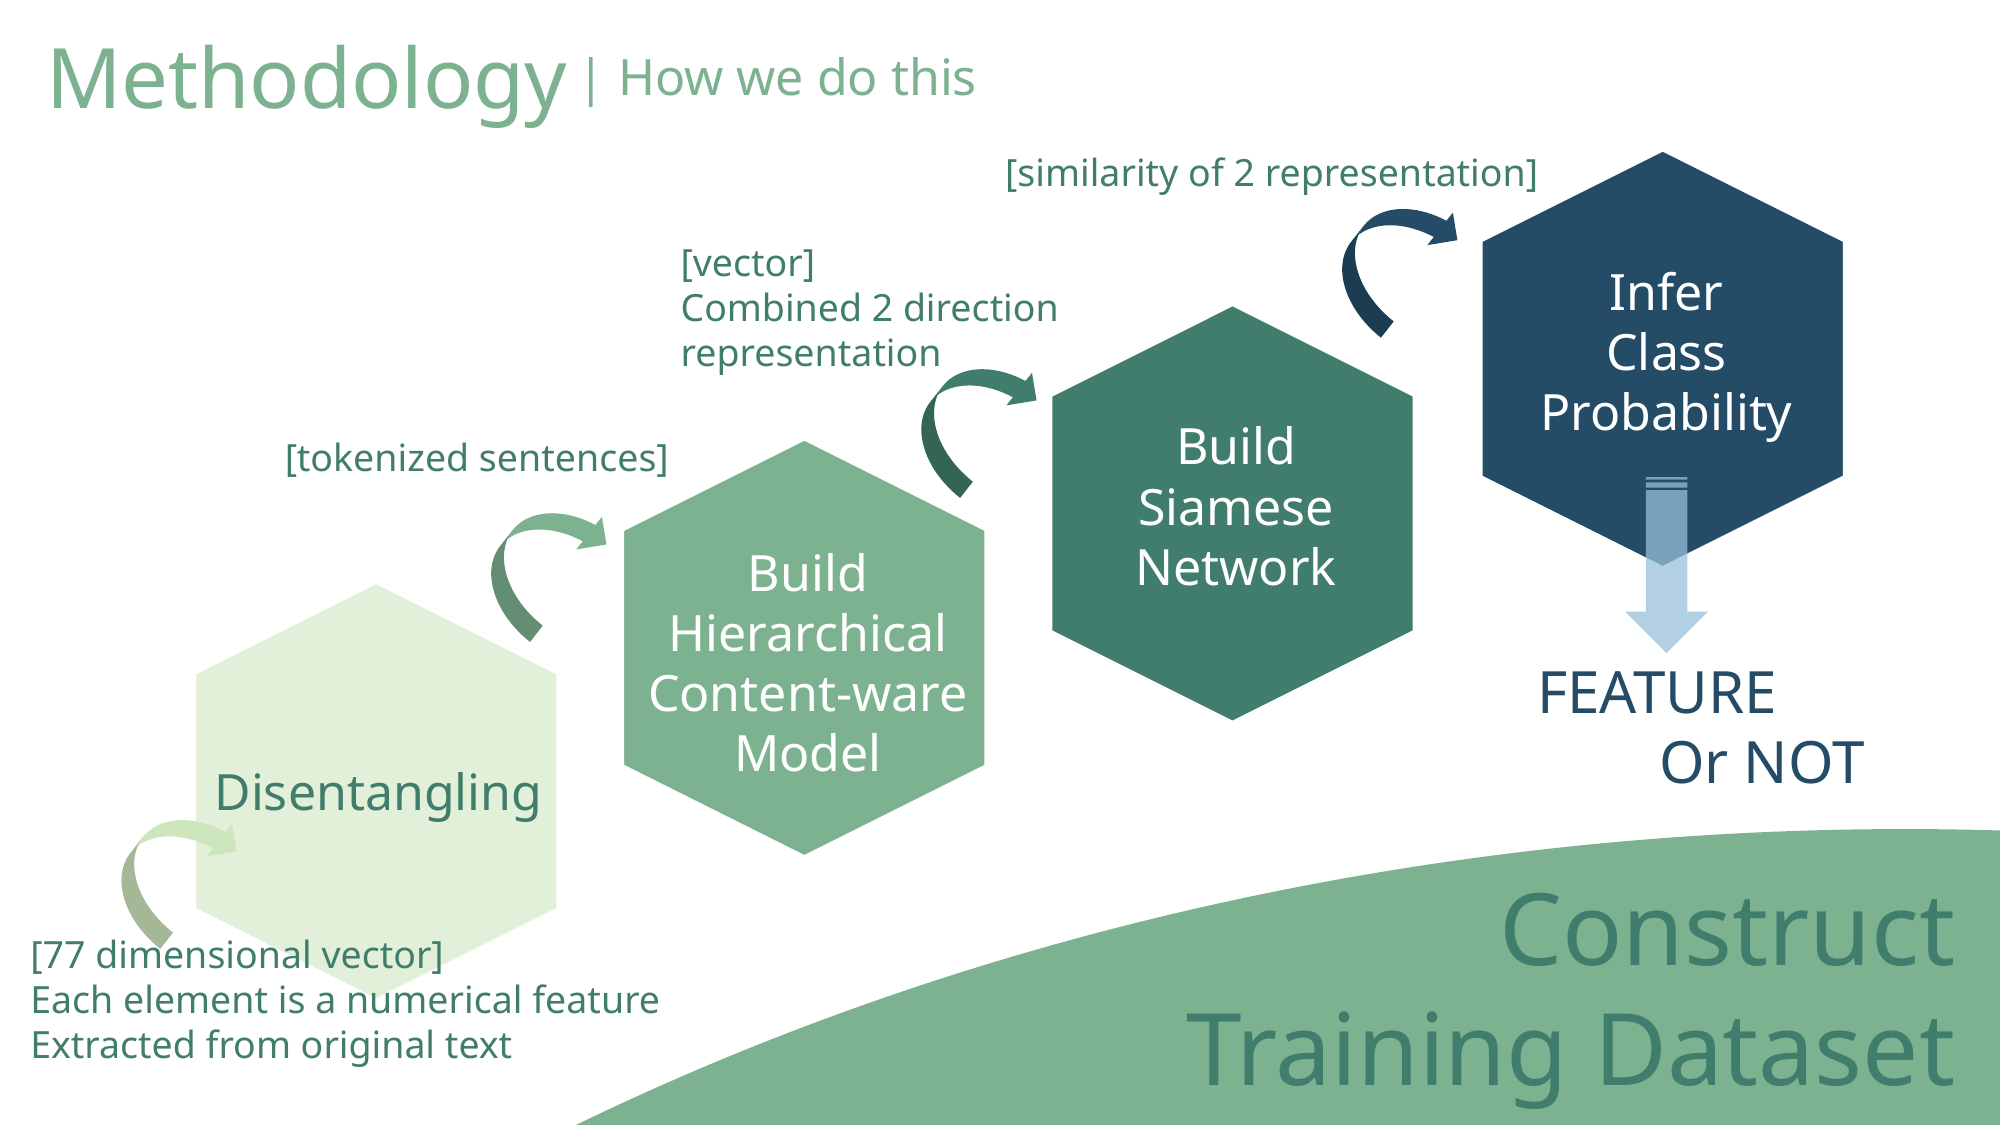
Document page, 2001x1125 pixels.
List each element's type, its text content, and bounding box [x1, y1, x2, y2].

text_box | How we do this [562, 37, 992, 113]
text_box [920, 382, 1038, 439]
text_box [similarity of 2 representation] [990, 141, 1554, 202]
text_box [1341, 207, 1459, 305]
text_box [1051, 305, 1414, 722]
text_box [490, 512, 608, 582]
text_box Methodology [31, 17, 583, 133]
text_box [194, 582, 558, 1000]
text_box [1481, 150, 1844, 568]
text_box FEATURE Or NOT [1522, 647, 1880, 803]
text_box [vector] Combined 2 direction representation [665, 231, 1084, 382]
text_box [120, 819, 194, 951]
text_box Construct Training Dataset [1170, 858, 1971, 1113]
text_box [1622, 568, 1711, 655]
text_box [tokenized sentences] [270, 426, 685, 486]
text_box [622, 439, 986, 857]
text_box [573, 828, 2000, 1125]
text_box [77 dimensional vector] Each element is a numerical feature Extracted from original text [15, 923, 676, 1074]
